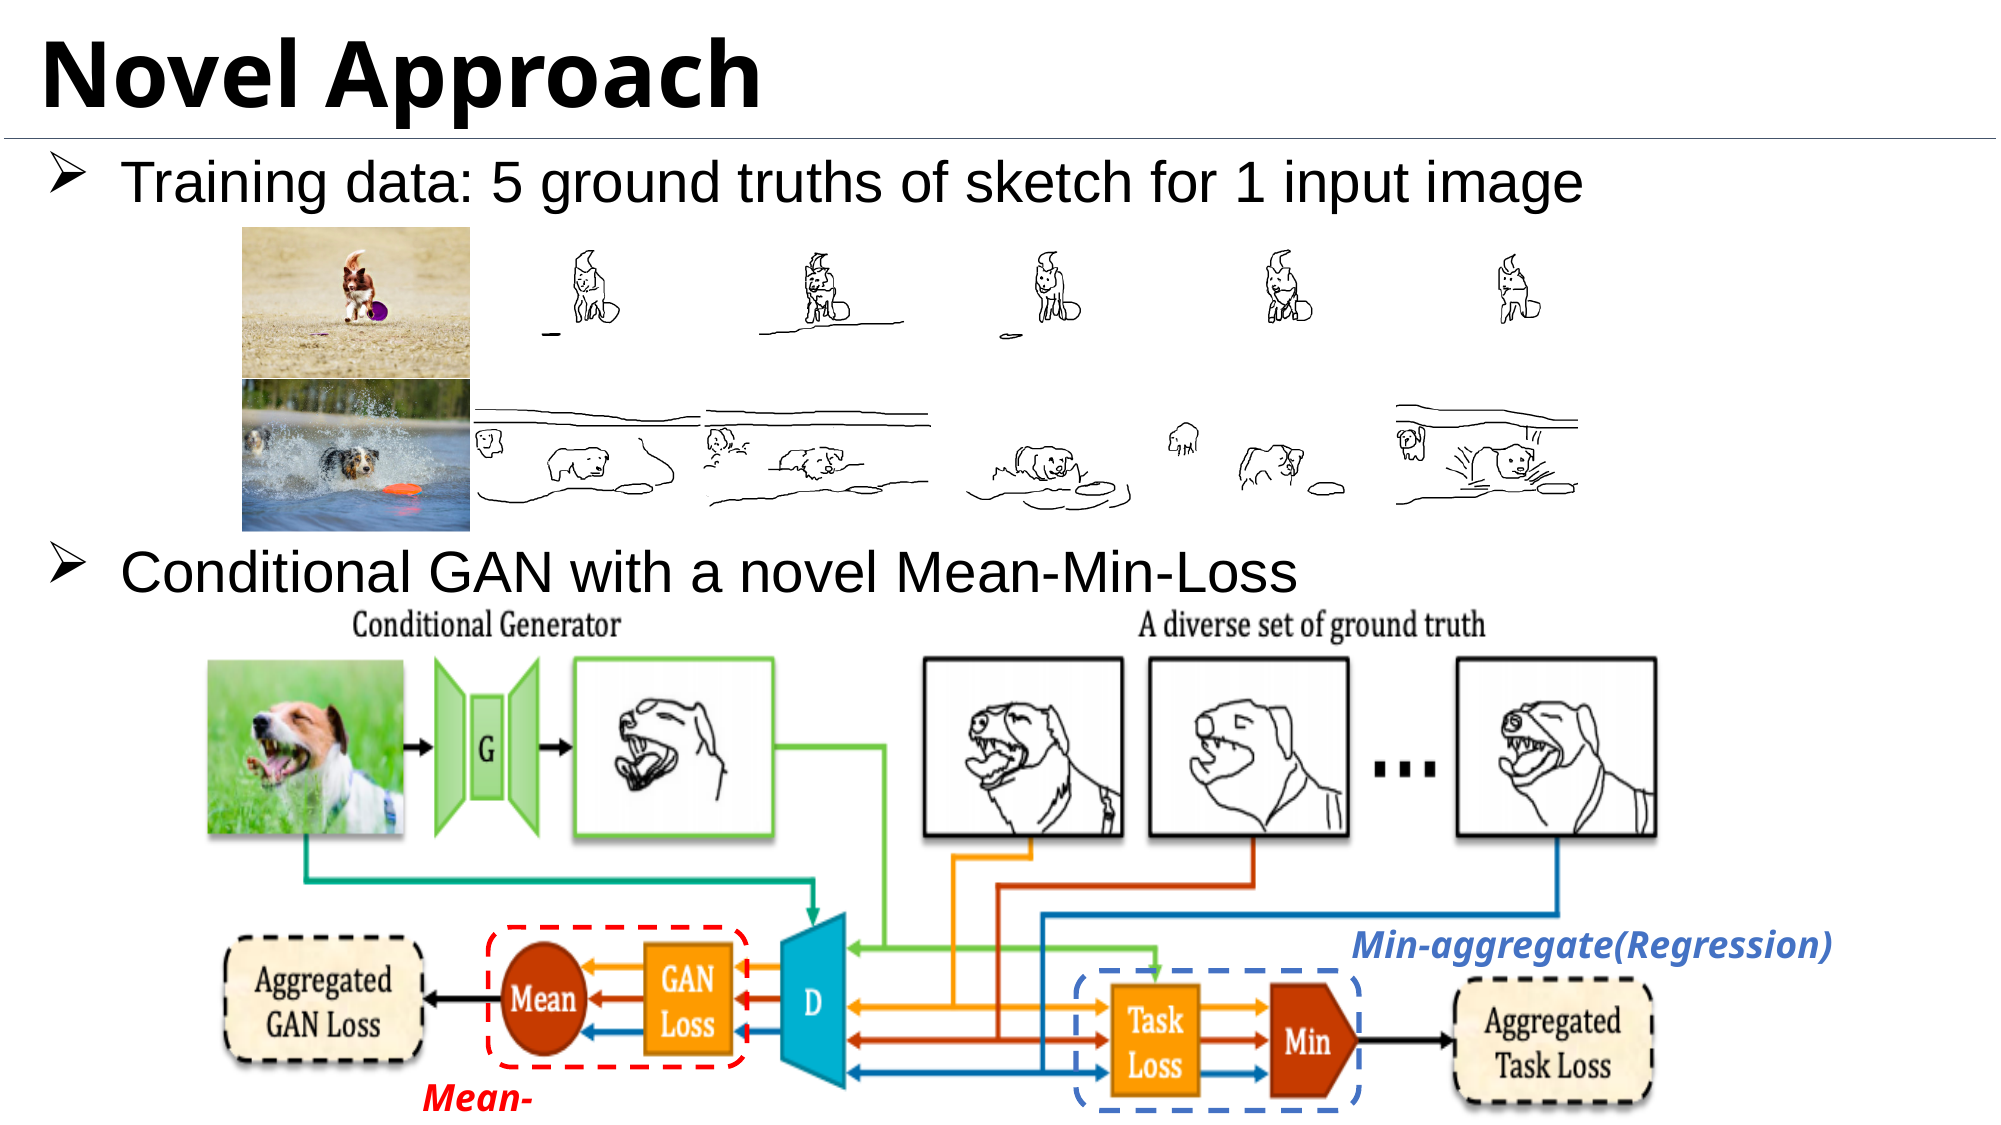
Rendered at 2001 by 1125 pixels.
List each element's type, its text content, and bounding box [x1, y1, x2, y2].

text_box Training data: 5 ground truths of sketch for 1 input image Conditional GAN with a novel Mean-Min-Loss [30, 139, 1767, 612]
picture [198, 596, 1668, 1125]
text_box Novel Approach [0, 8, 2000, 134]
text_box Min-aggregate(Regression) [1668, 913, 1899, 974]
picture [242, 227, 1578, 532]
